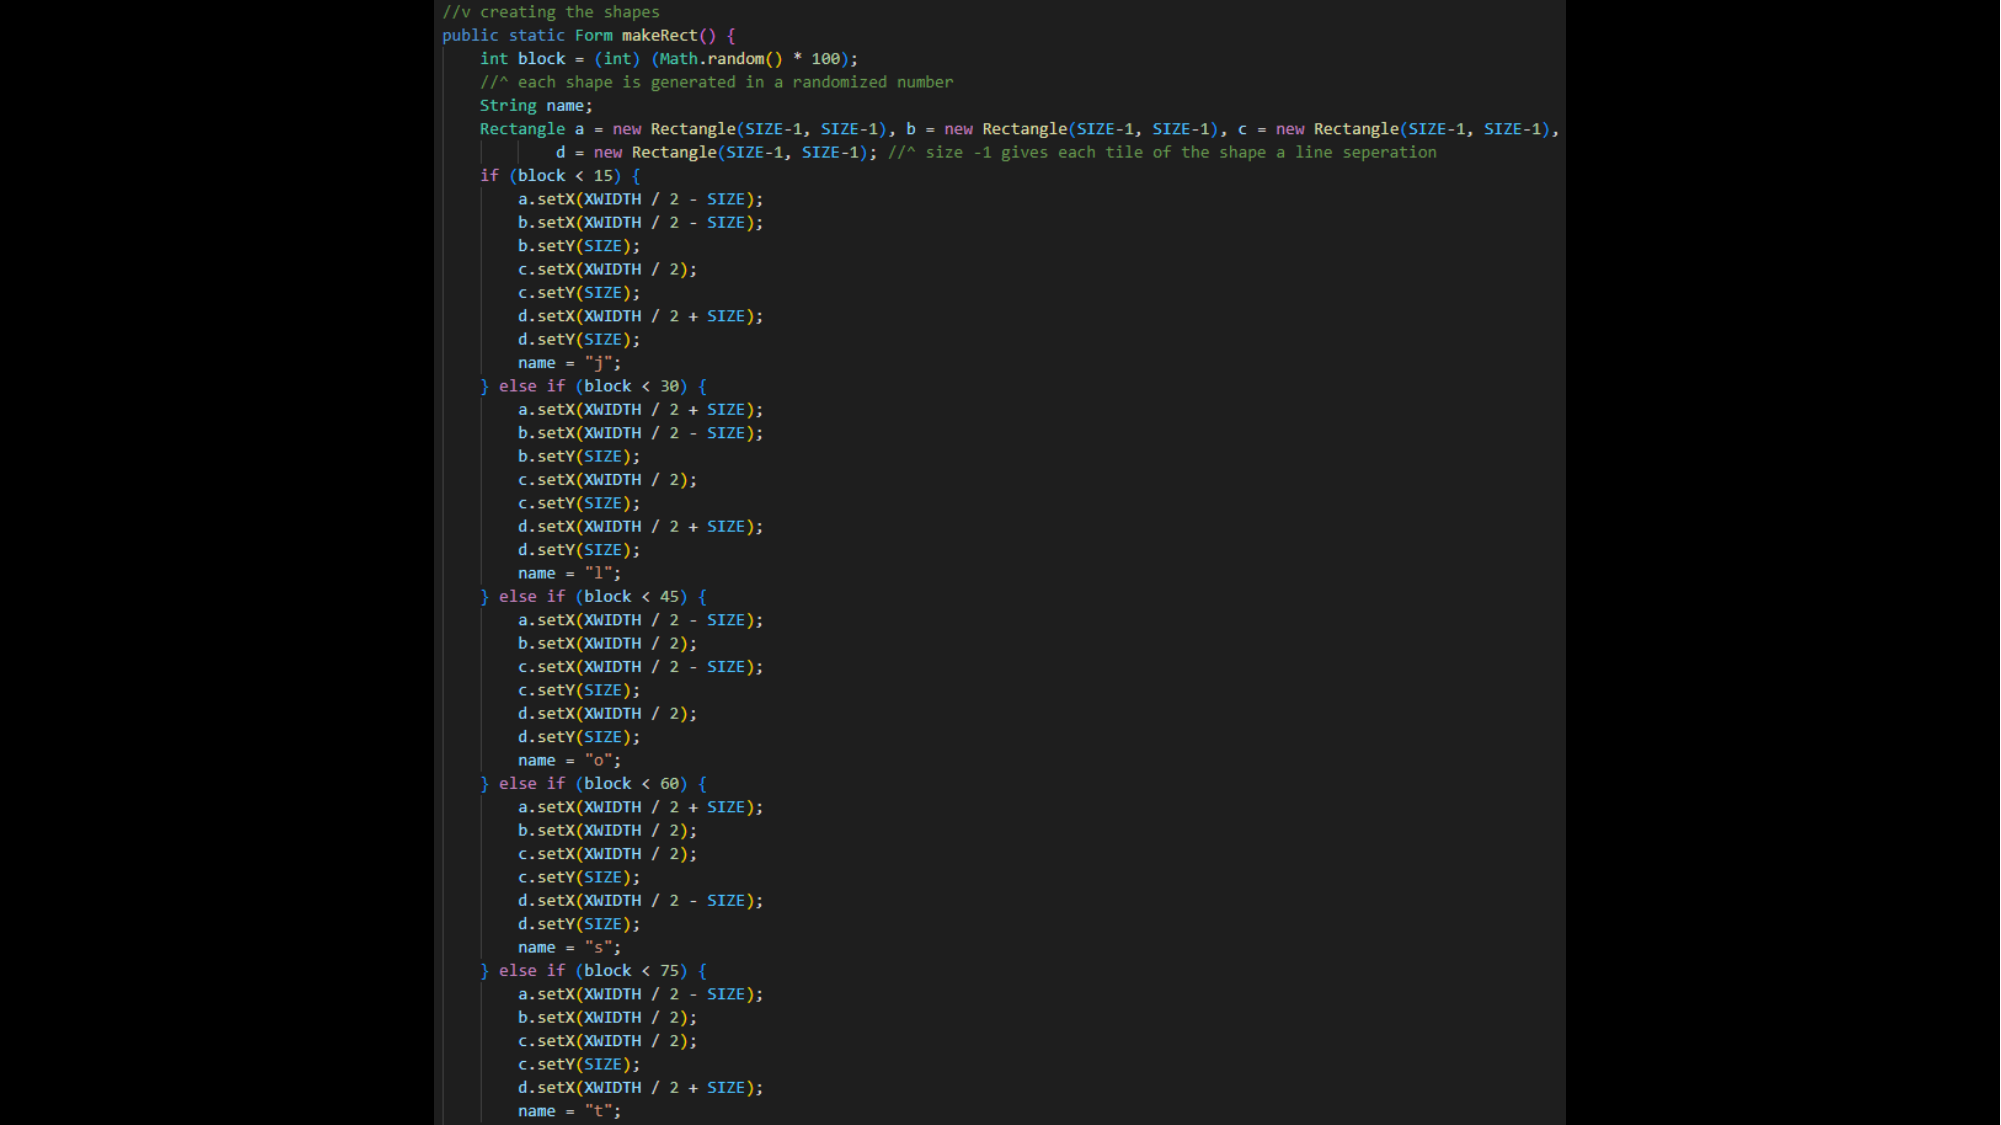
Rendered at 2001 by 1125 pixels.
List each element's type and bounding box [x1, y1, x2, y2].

picture [434, 0, 1566, 1125]
